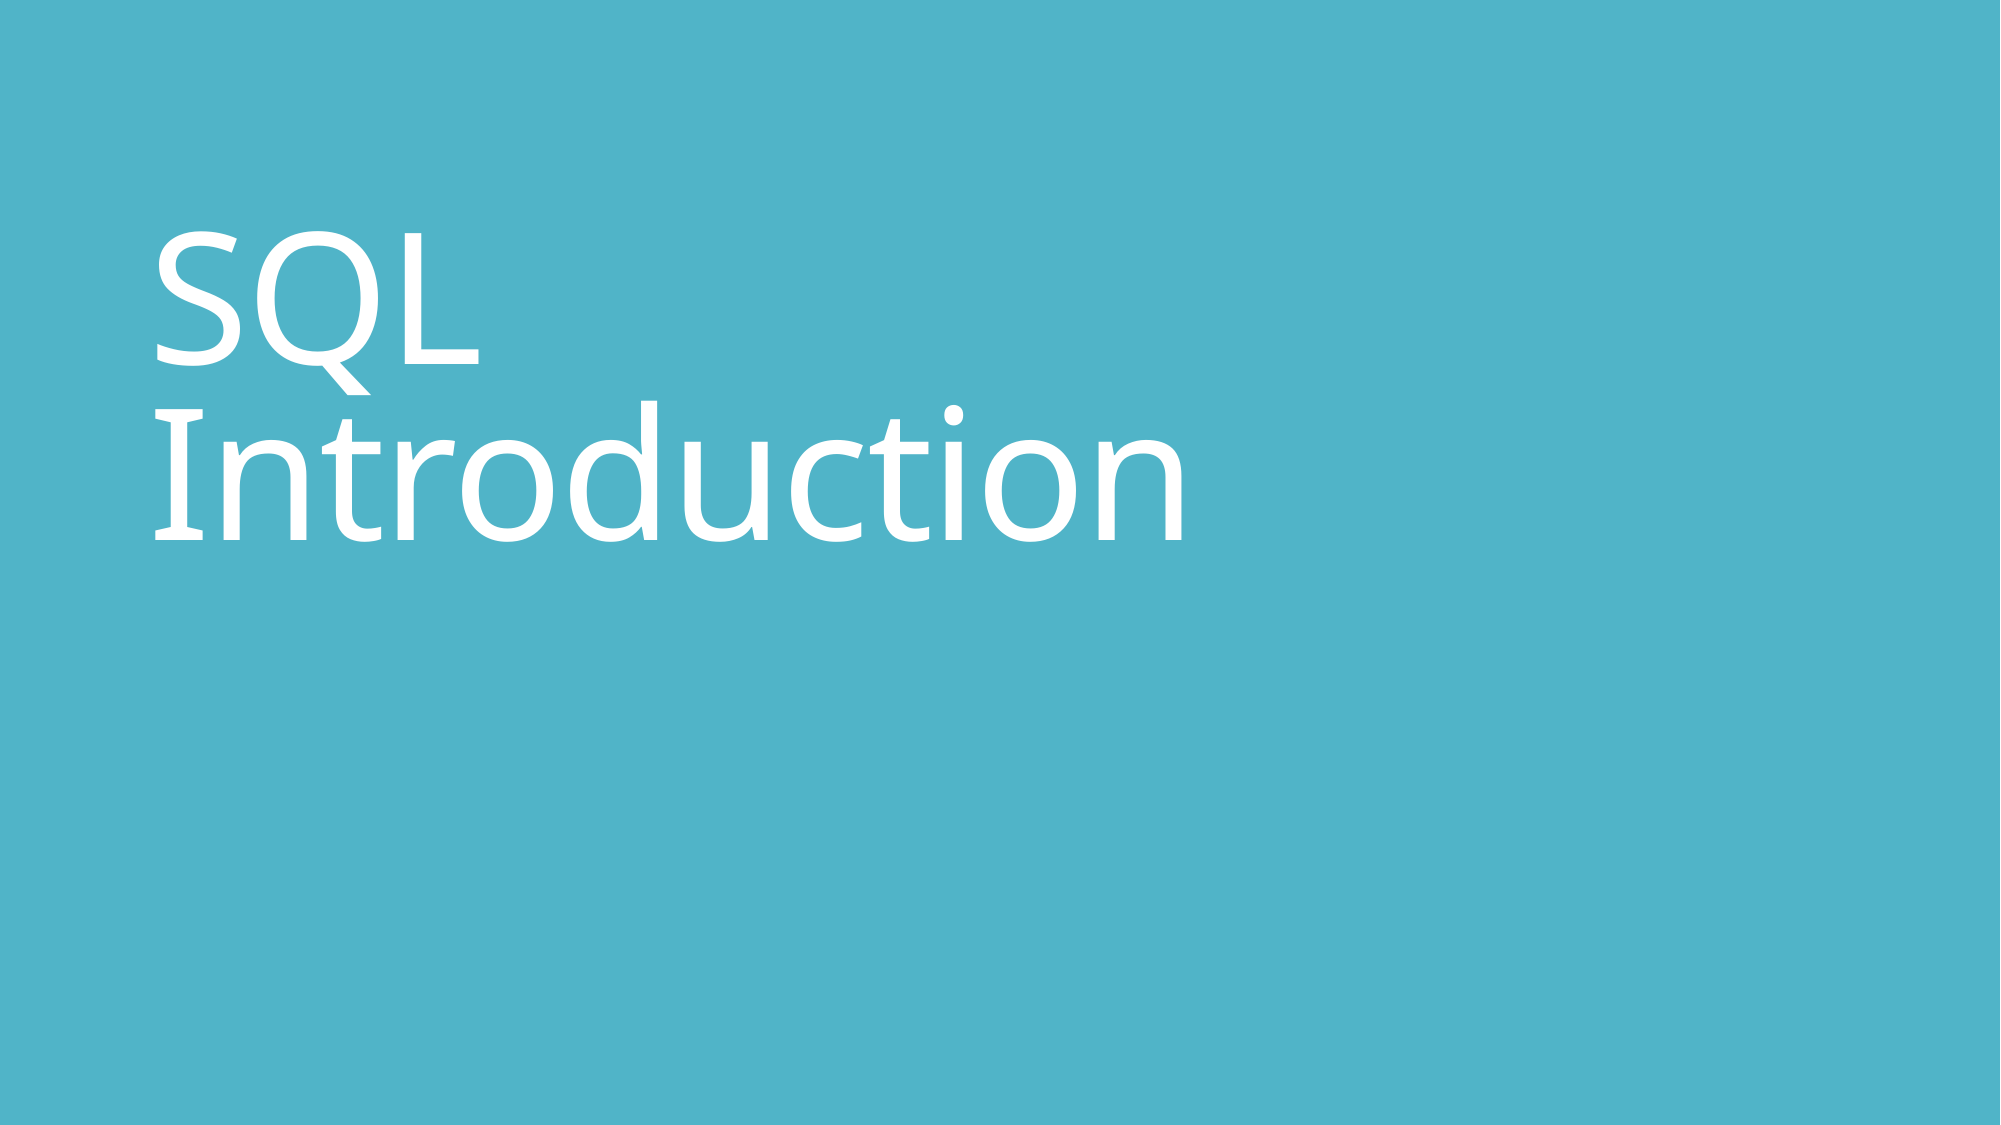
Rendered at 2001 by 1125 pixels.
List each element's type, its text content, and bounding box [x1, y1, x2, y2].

title SQL Introduction [133, 313, 1408, 584]
